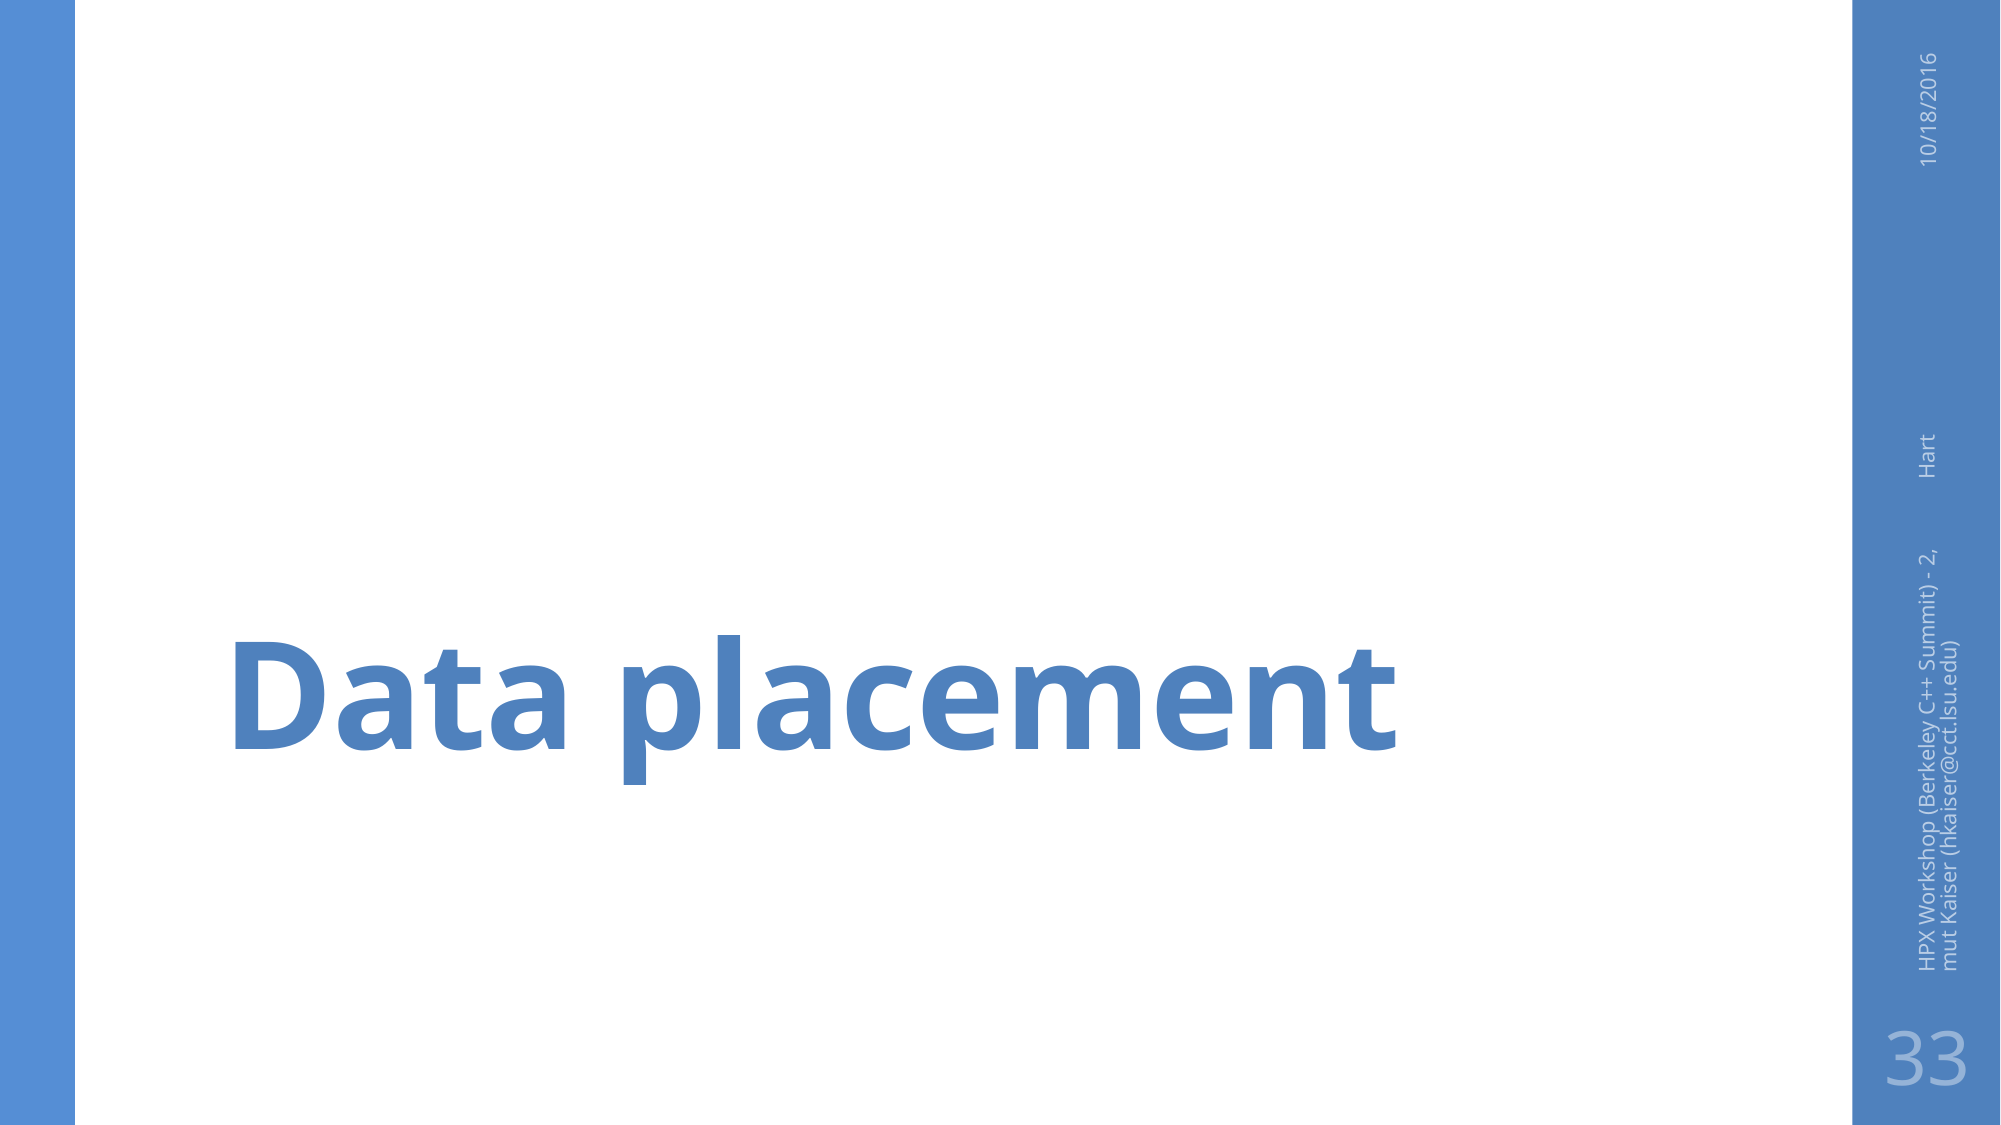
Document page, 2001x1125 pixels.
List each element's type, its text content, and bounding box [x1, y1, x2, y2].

footer HPX Workshop (Berkeley C++ Summit) - 2, Hartmut Kaiser (hkaiser@cct.lsu.edu) [1897, 400, 1958, 988]
title Data placement [206, 124, 1752, 788]
slide_number 33 [1852, 1012, 2000, 1110]
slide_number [1897, 37, 1958, 351]
